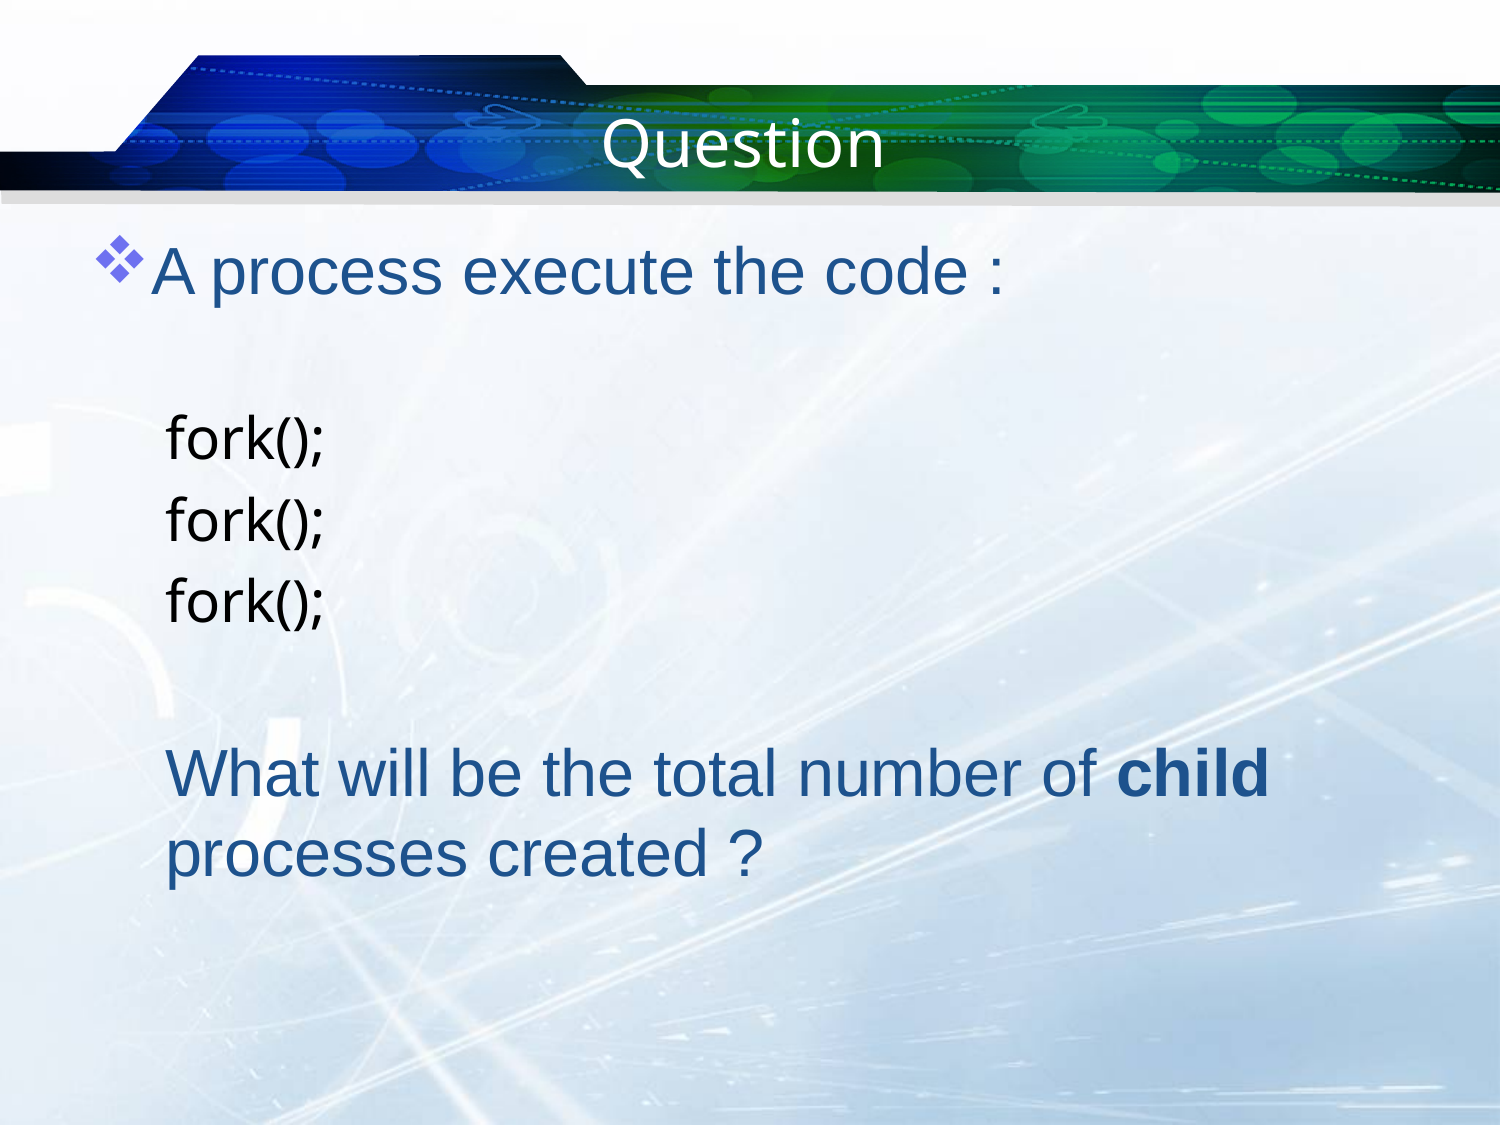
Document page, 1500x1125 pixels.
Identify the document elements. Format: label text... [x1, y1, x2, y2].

list A process execute the code : fork(); fork(); fork(); What will be the total number of child processes created ? [74, 220, 1426, 1064]
picture [0, 0, 1500, 1125]
title Question [99, 94, 1388, 188]
